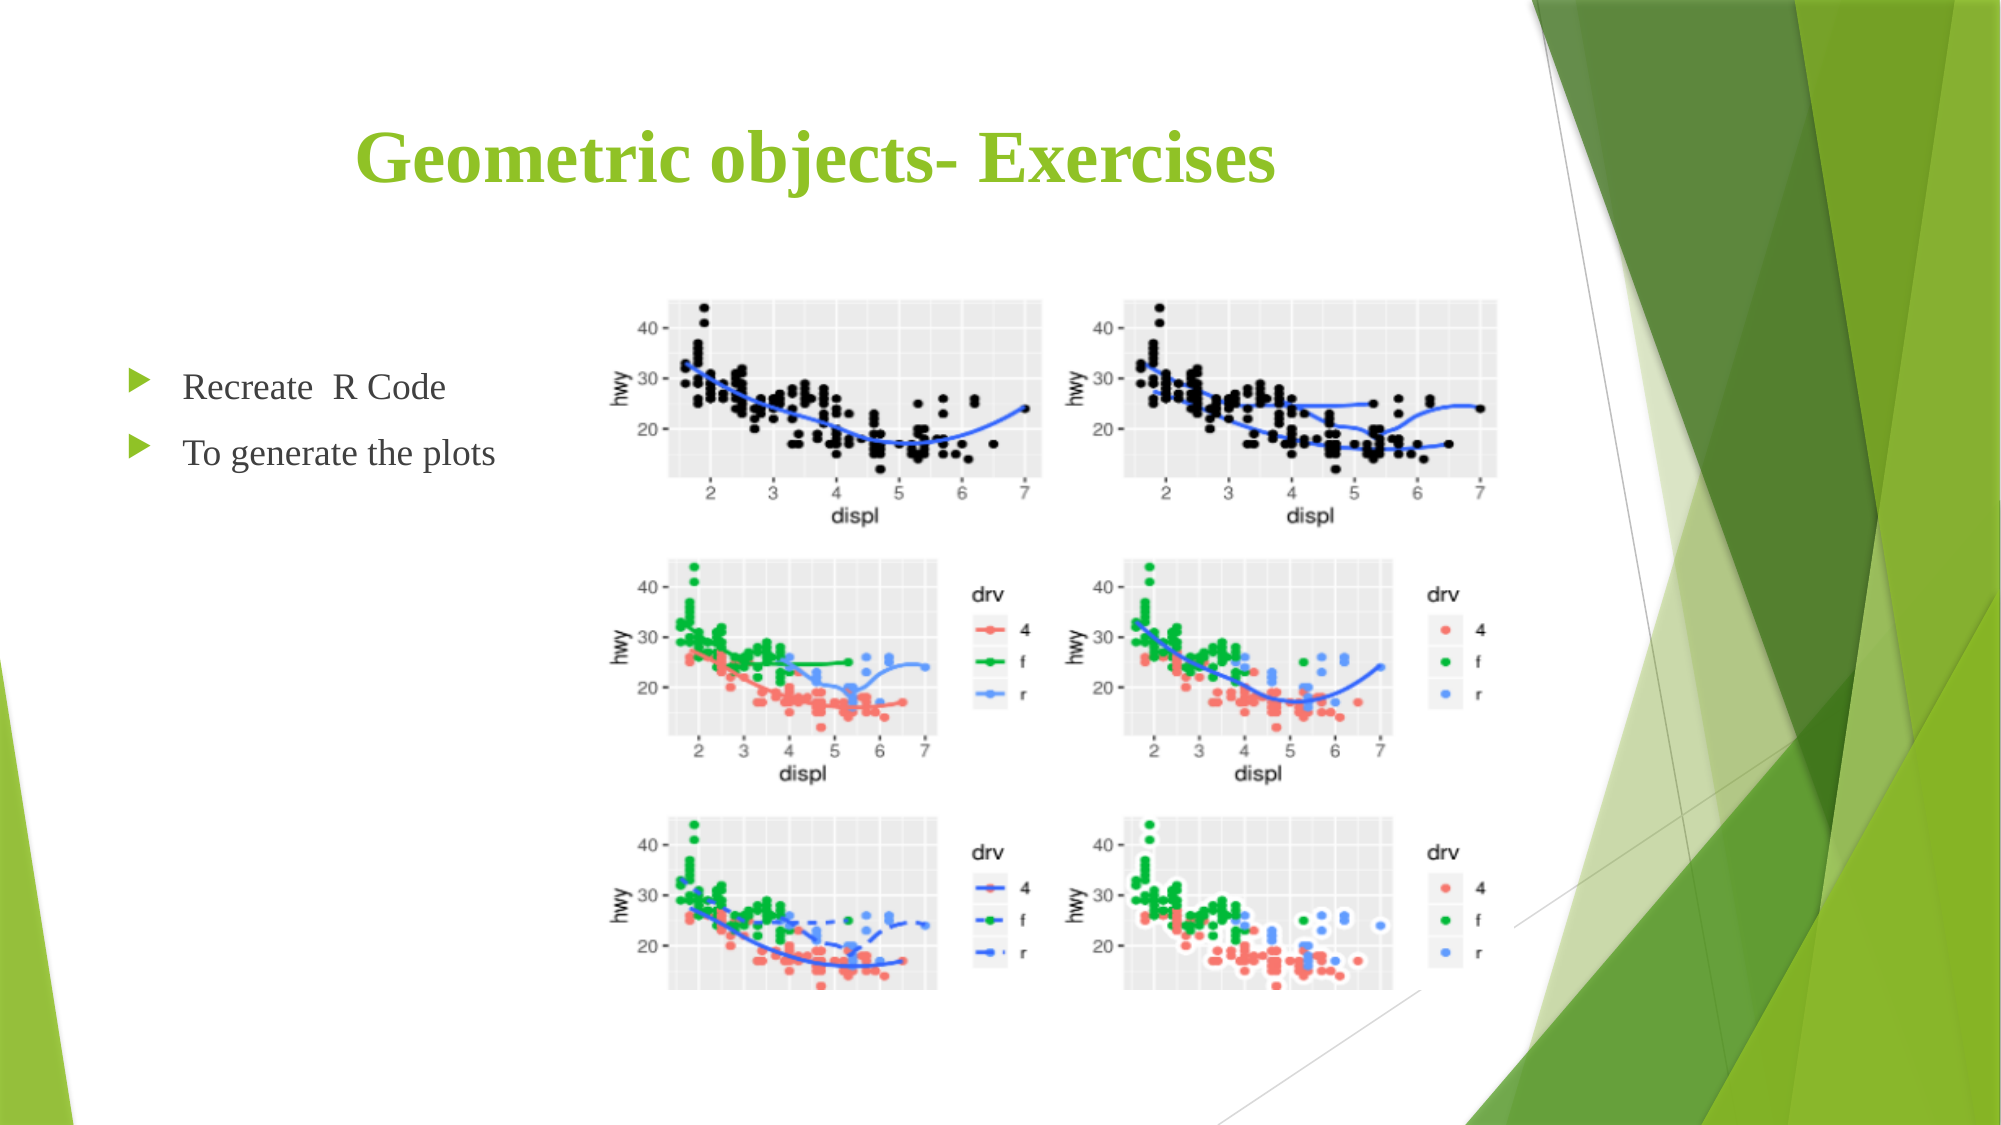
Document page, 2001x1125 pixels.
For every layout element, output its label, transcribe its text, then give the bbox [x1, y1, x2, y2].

title Geometric objects- Exercises [111, 99, 1522, 317]
list Recreate R Code To generate the plots [111, 354, 595, 992]
picture [600, 297, 1515, 991]
